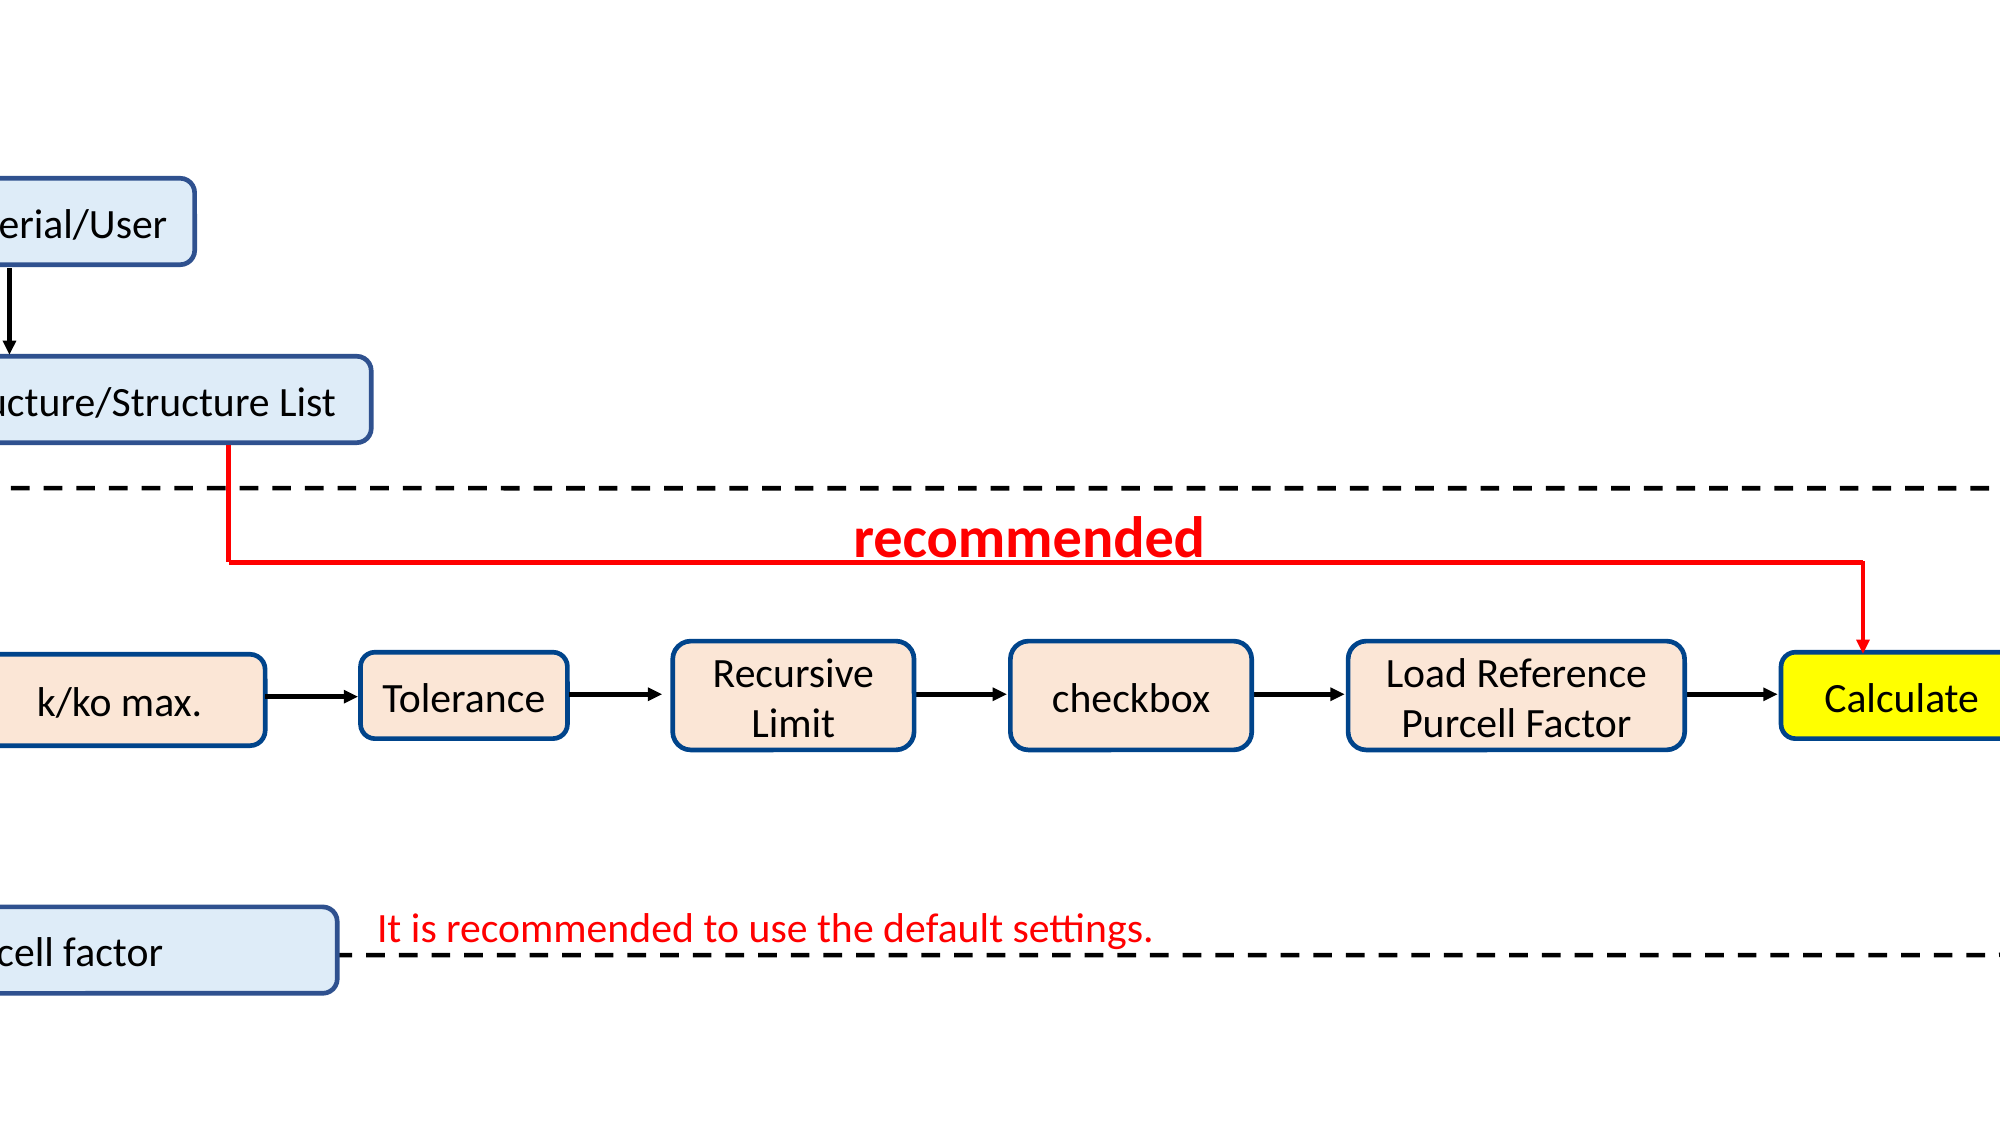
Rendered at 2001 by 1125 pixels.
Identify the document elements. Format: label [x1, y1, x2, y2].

text_box [0, 96, 2000, 1028]
